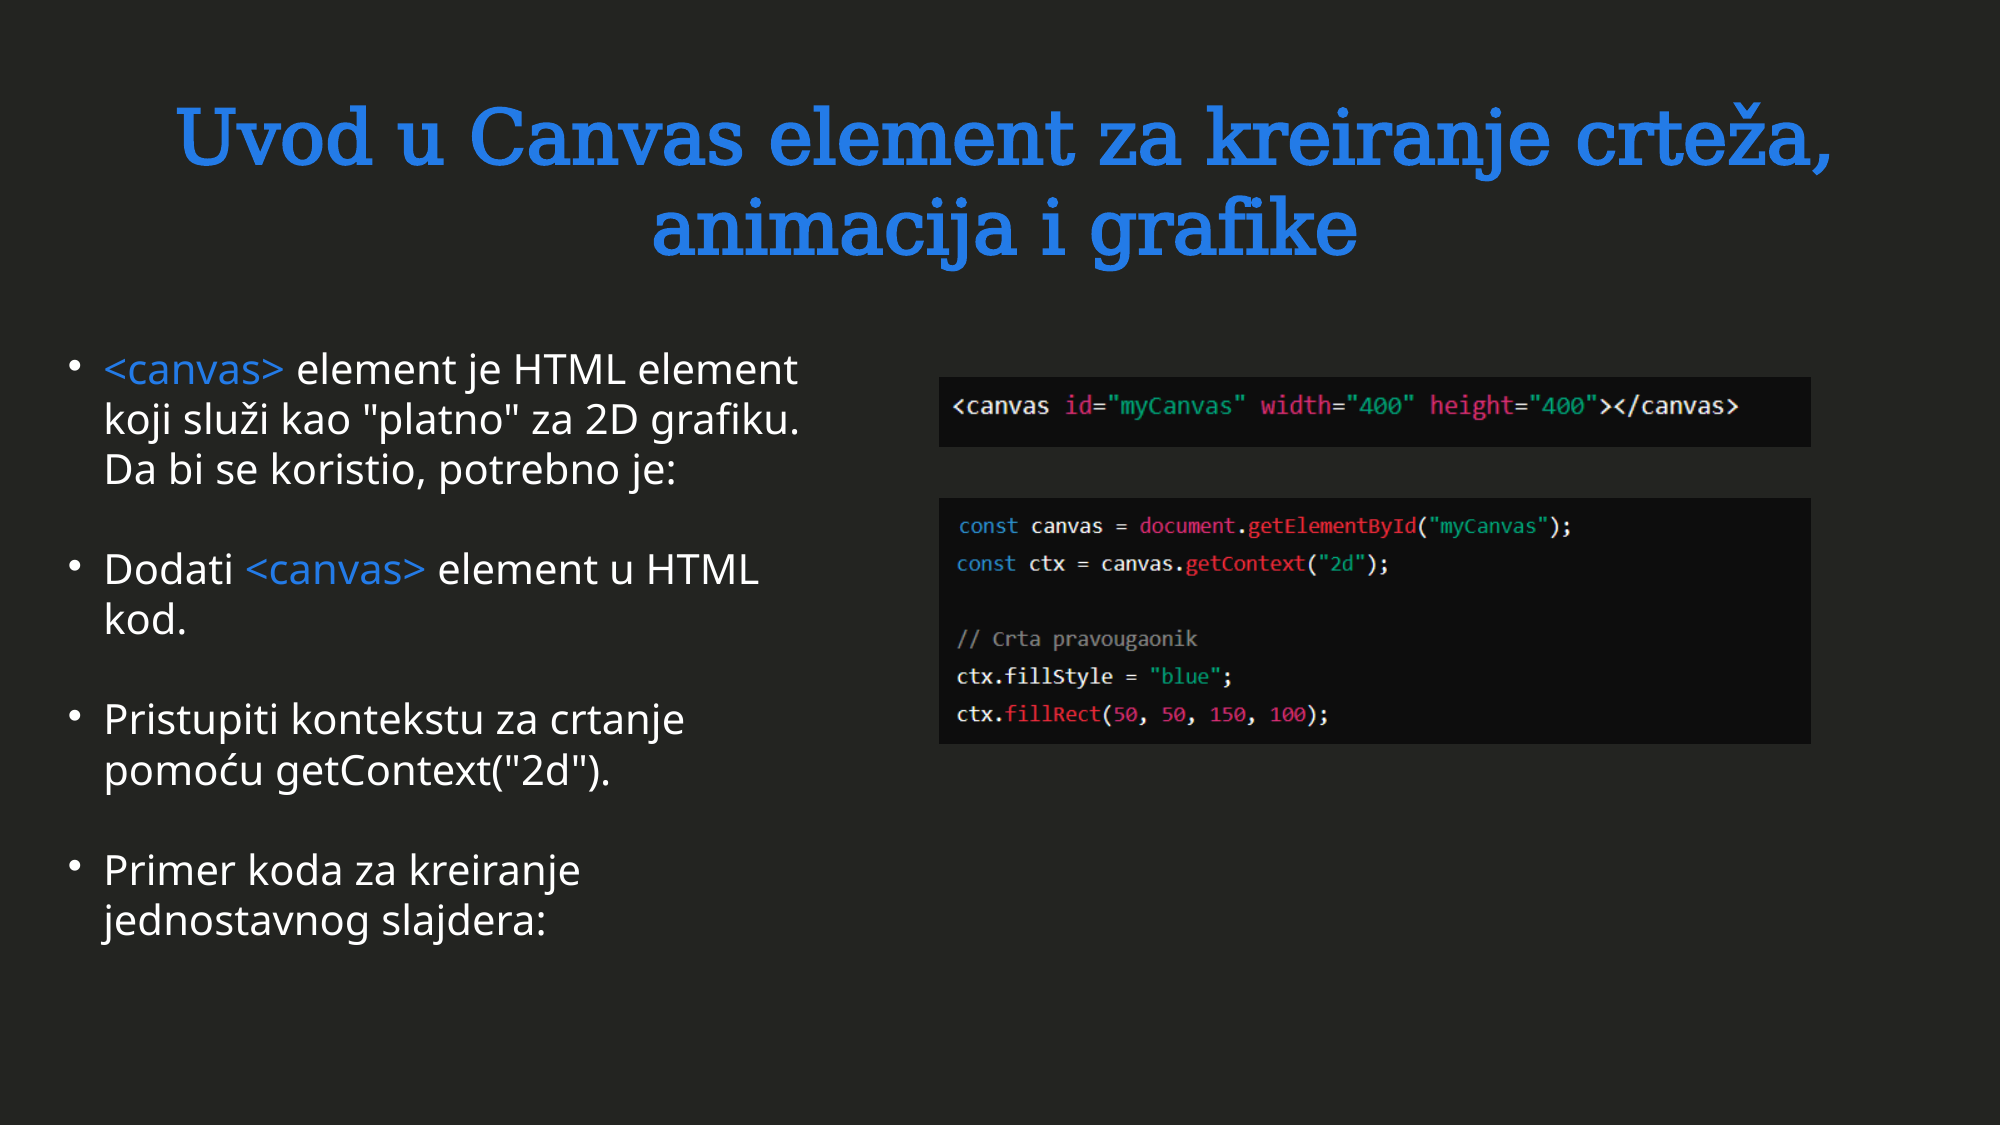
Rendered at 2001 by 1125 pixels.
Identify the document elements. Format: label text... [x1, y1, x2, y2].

text_box <canvas> element je HTML element koji služi kao "platno" za 2D grafiku. Da bi se koristio, potrebno je: Dodati <canvas> element u HTML kod. Pristupiti kontekstu za crtanje pomoću getContext("2d"). Primer koda za kreiranje jednostavnog slajdera: [67, 343, 849, 899]
picture [939, 498, 1811, 744]
picture [939, 377, 1811, 447]
text_box Uvod u Canvas element za kreiranje crteža, animacija i grafike [30, 88, 1981, 183]
